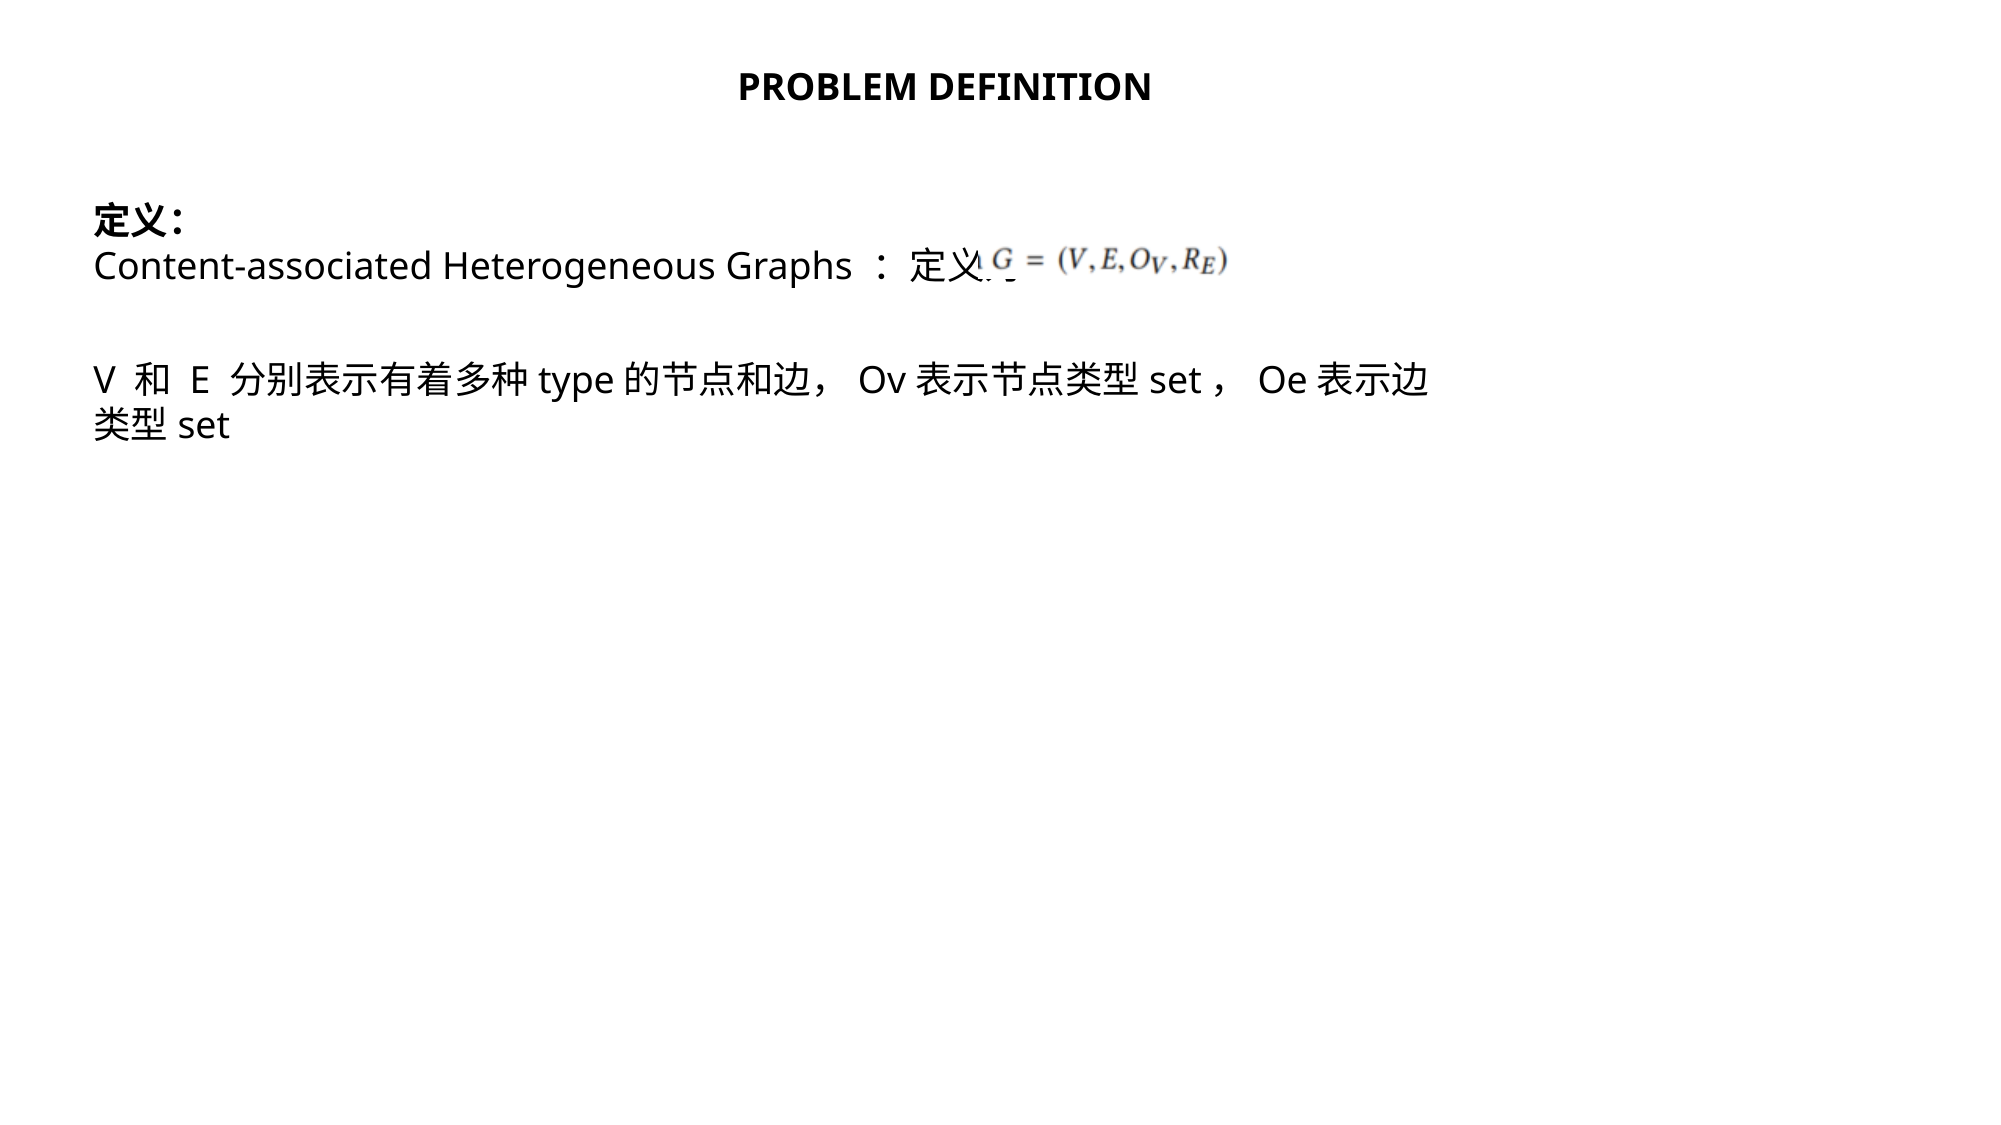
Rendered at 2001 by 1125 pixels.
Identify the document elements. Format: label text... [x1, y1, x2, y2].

text_box 定义： Content-associated Heterogeneous Graphs ：定义为 [78, 189, 1916, 294]
picture [977, 242, 1233, 279]
text_box V 和 E 分别表示有着多种type的节点和边，Ov表示节点类型set，Oe表示边类型set [78, 348, 1454, 454]
text_box PROBLEM DEFINITION [339, 55, 1562, 115]
